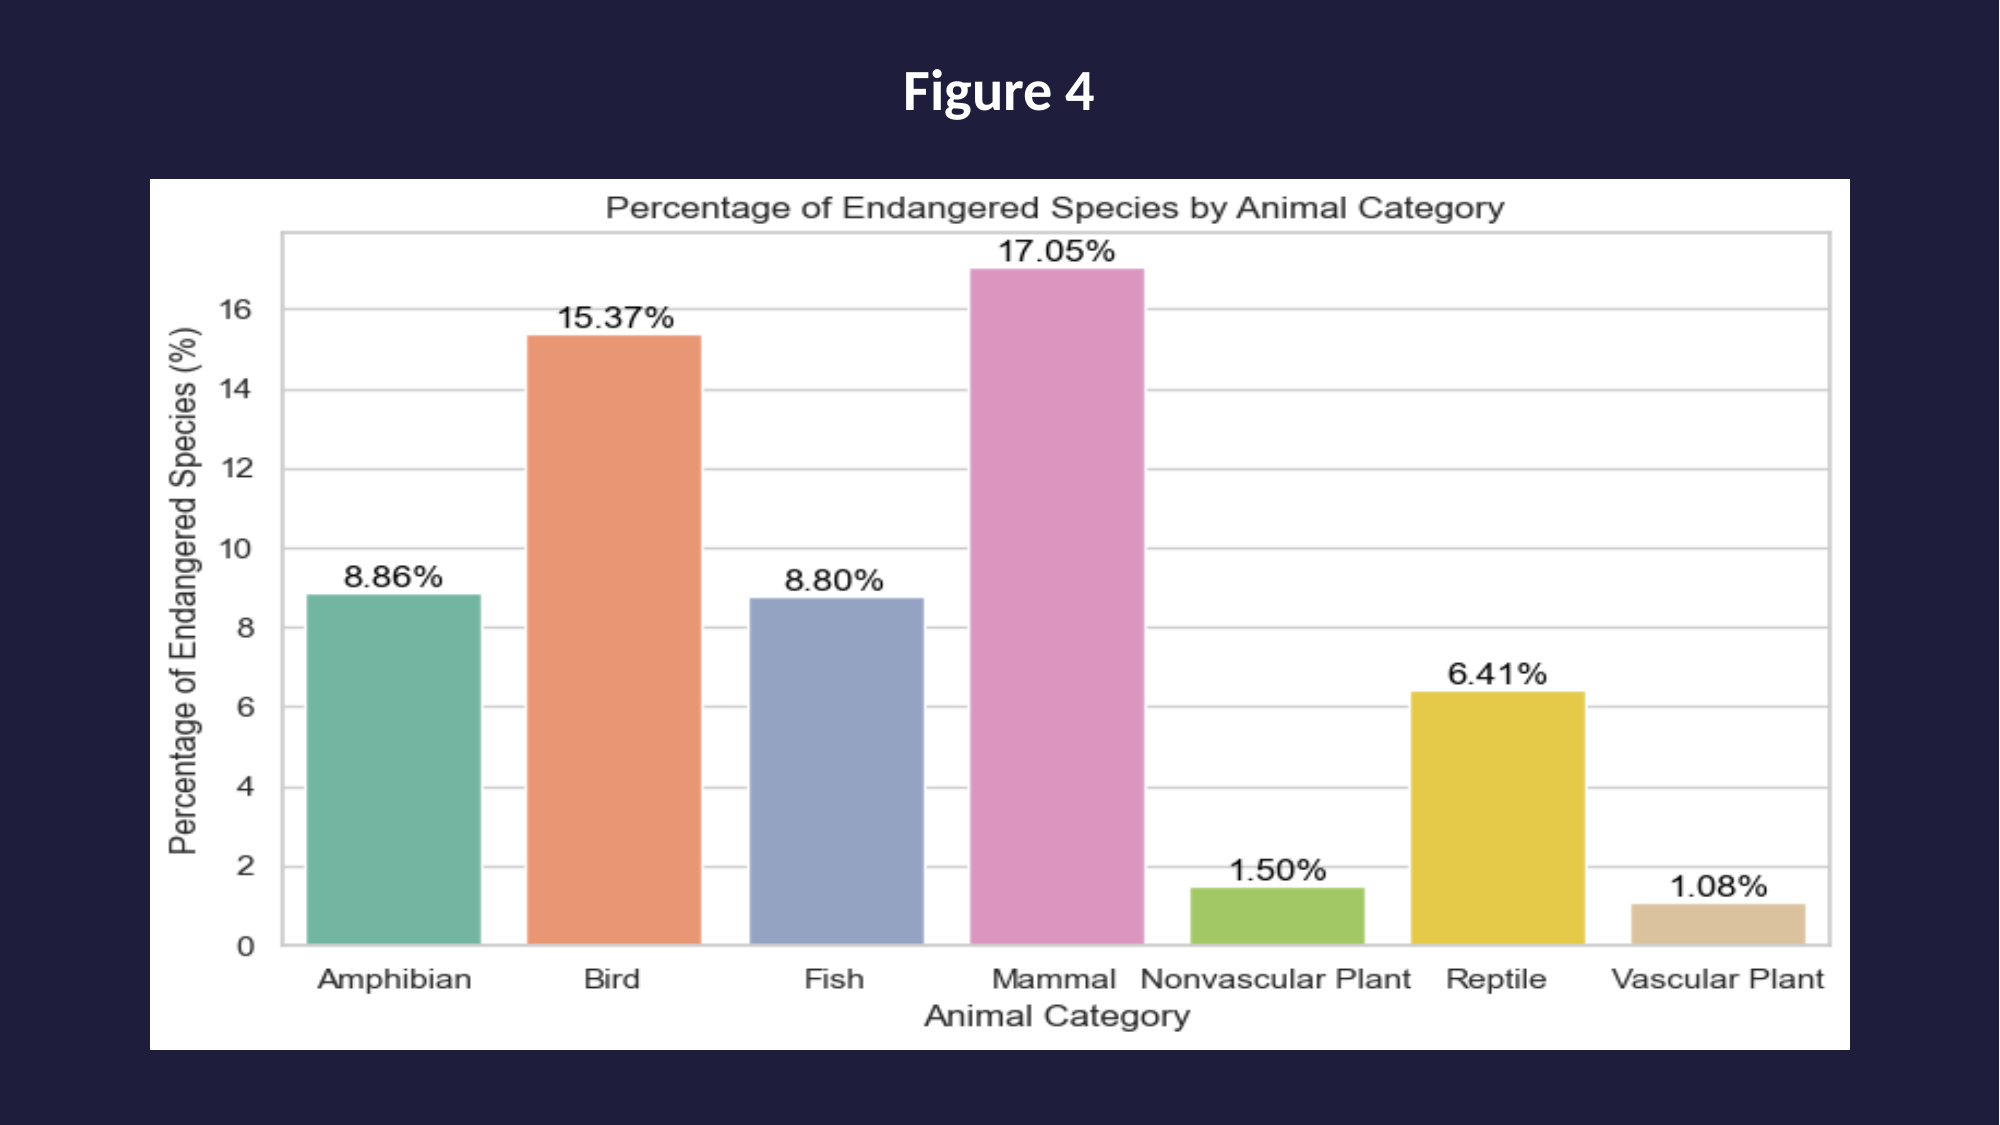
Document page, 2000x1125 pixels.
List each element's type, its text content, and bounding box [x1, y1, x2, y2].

picture [149, 179, 1850, 1051]
text_box Figure 4 [888, 45, 1111, 130]
